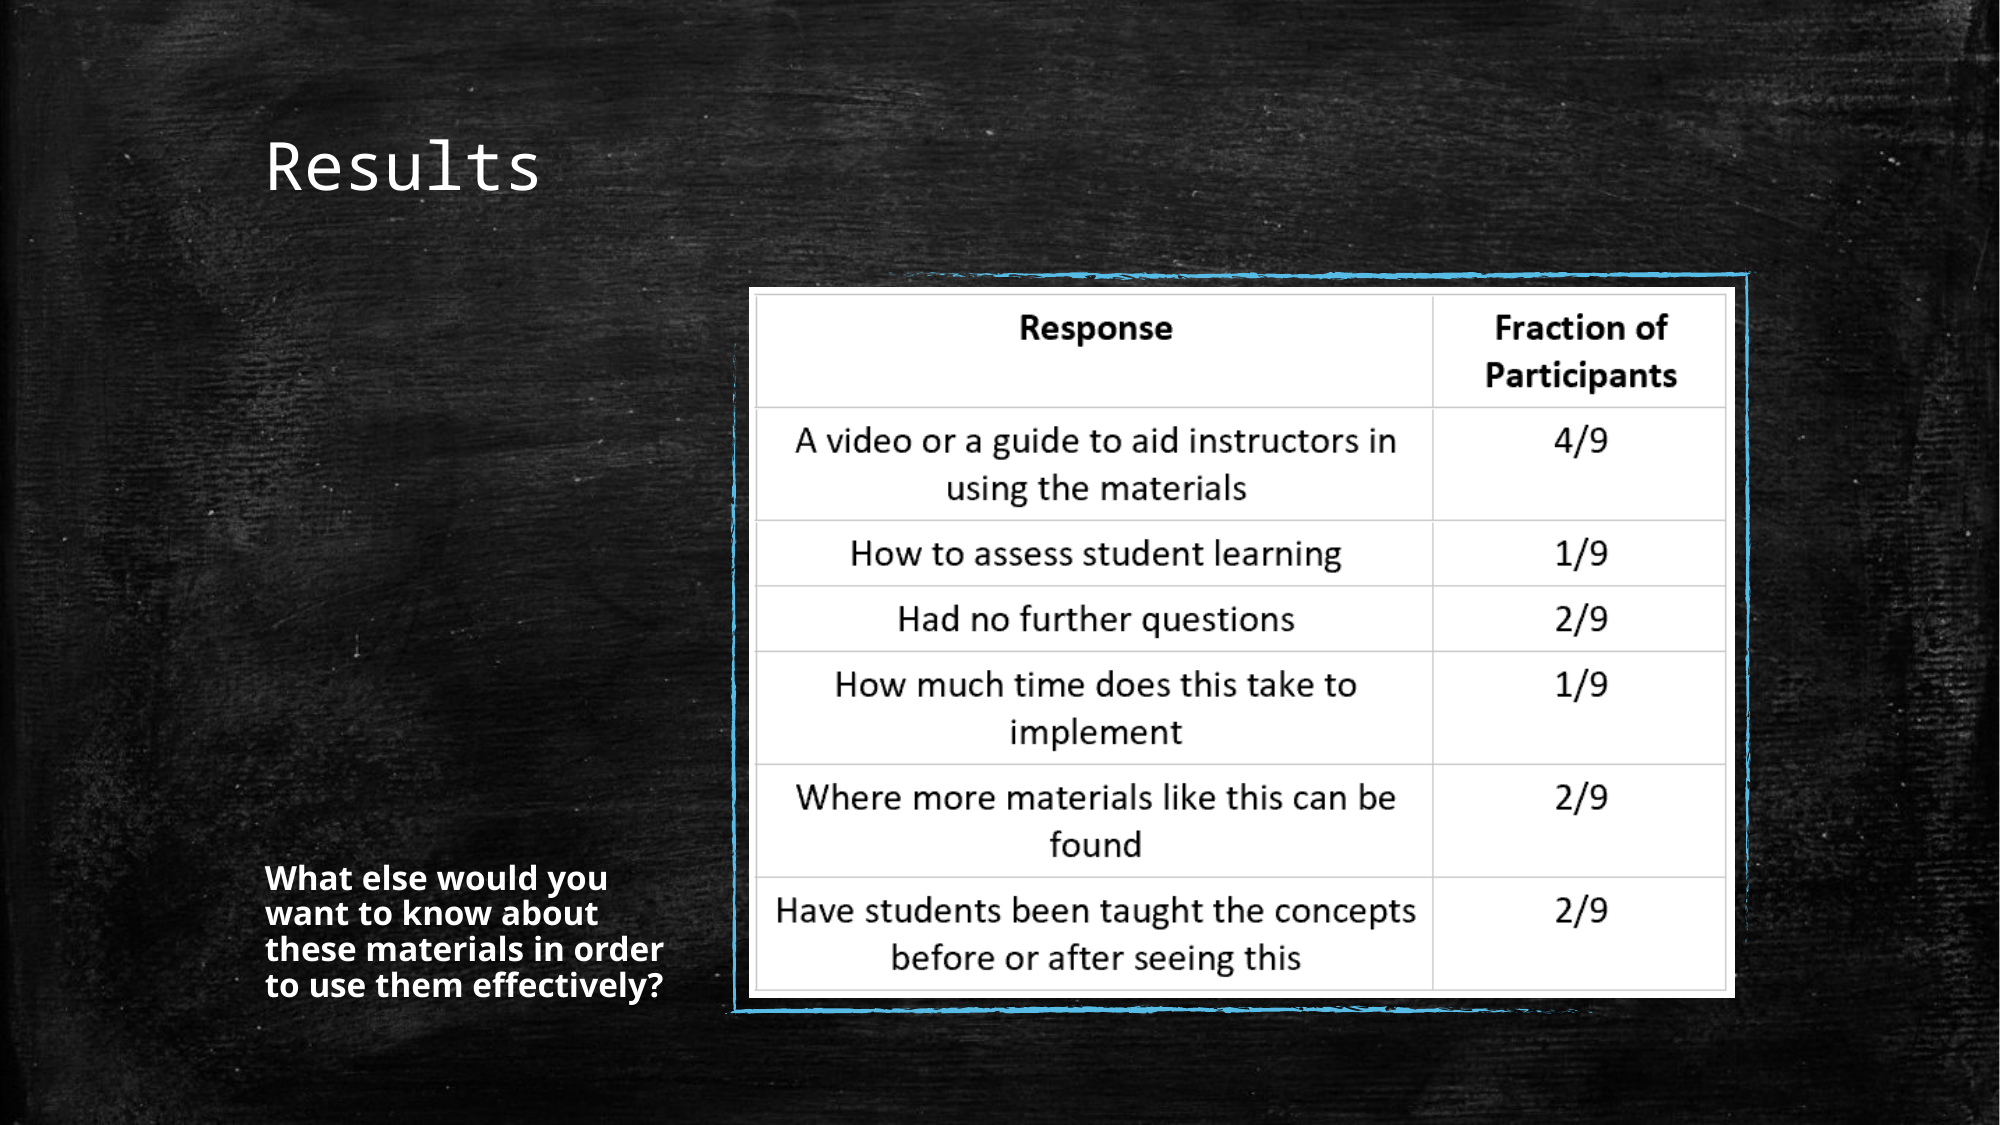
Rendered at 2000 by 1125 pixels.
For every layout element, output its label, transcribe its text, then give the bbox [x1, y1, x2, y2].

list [749, 287, 1735, 998]
list What else would you want to know about these materials in order to use them effectively? [249, 562, 700, 1013]
title Results [249, 45, 1750, 213]
